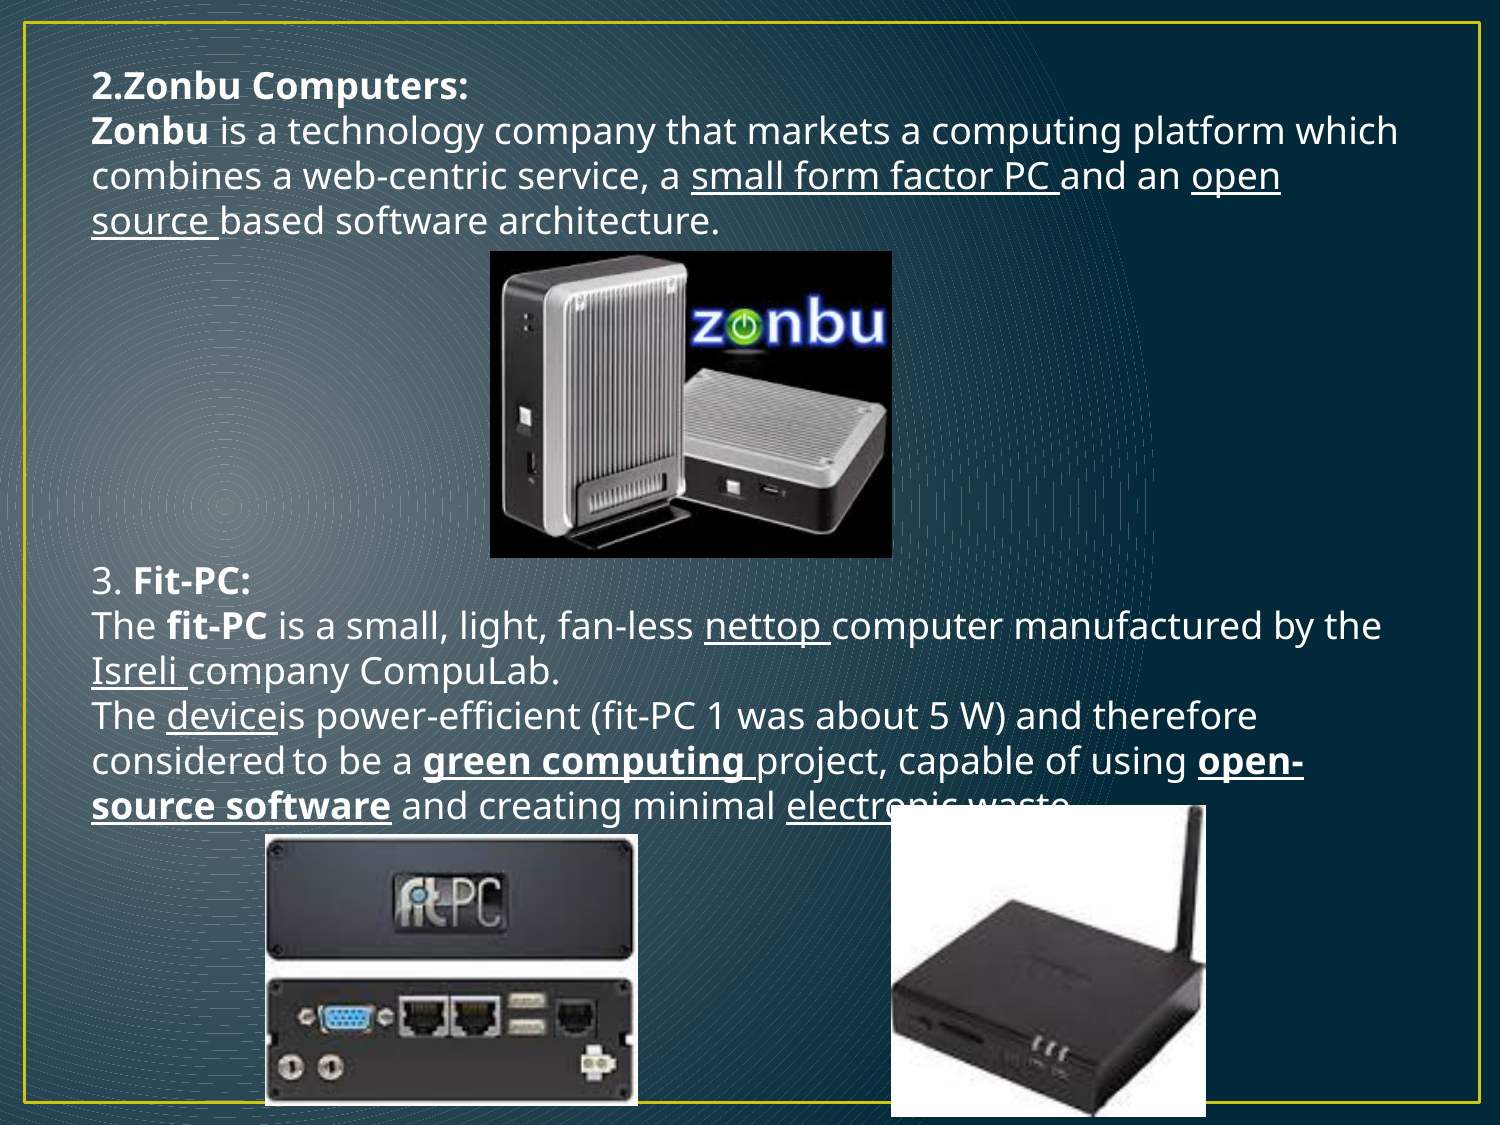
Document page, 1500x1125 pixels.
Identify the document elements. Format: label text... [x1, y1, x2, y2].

picture [489, 251, 892, 558]
picture [265, 833, 638, 1107]
picture [891, 804, 1206, 1116]
text_box 2.Zonbu Computers: Zonbu is a technology company that markets a computing platform which combines a web-centric service, a small form factor PC and an open source based software architecture. 3. Fit-PC: The fit-PC is a small, light, fan-less nettop computer manufactured by the Isreli company CompuLab. The deviceis power-efficient (fit-PC 1 was about 5 W) and therefore considered to be a green computing project, capable of using open-source software and creating minimal electronic waste. [76, 54, 1424, 1125]
